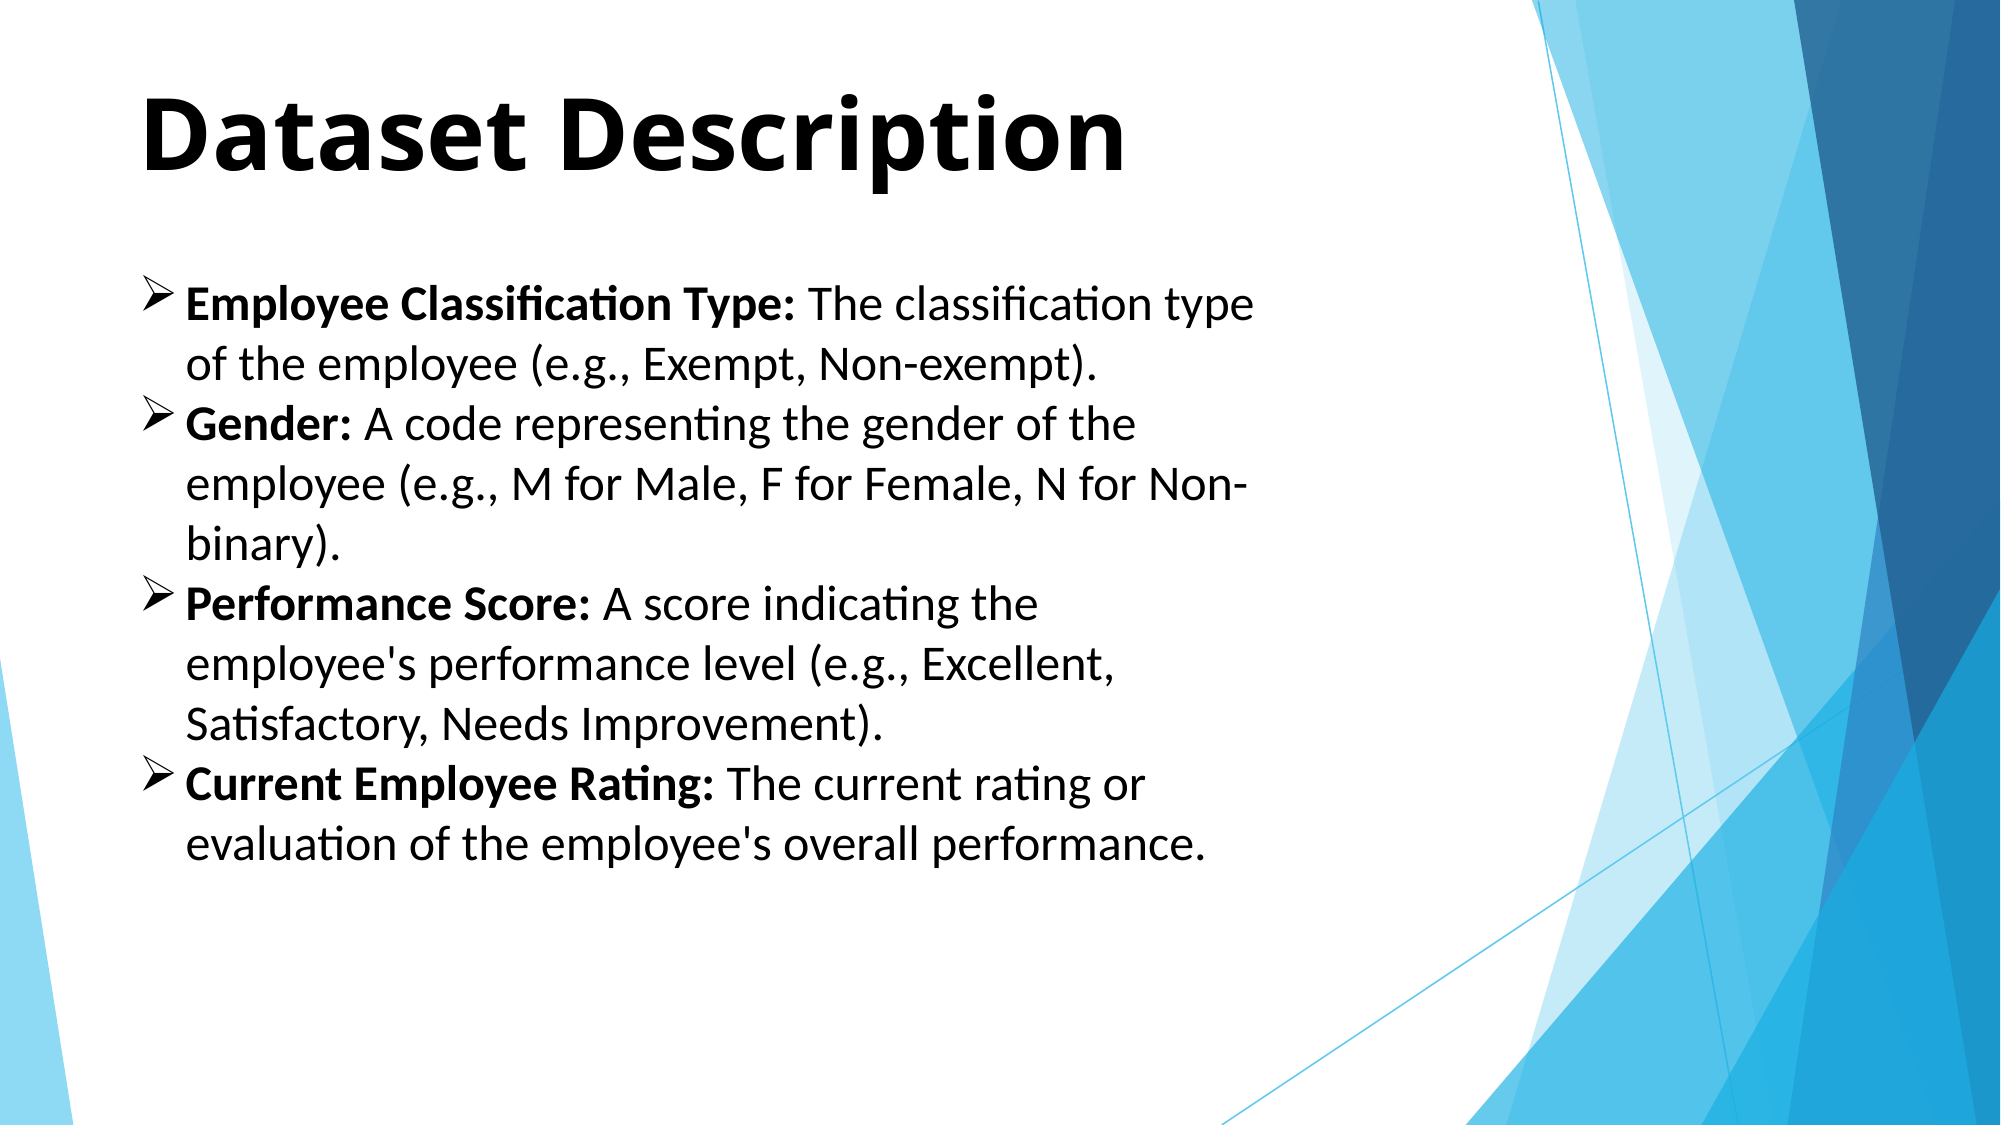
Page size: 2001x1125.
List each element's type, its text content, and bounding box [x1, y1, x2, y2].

title Dataset Description [123, 62, 1877, 189]
text_box Employee Classification Type: The classification type of the employee (e.g., Exempt, Non-exempt). Gender: A code representing the gender of the employee (e.g., M for Male, F for Female, N for Non-binary). Performance Score: A score indicating the employee's performance level (e.g., Excellent, Satisfactory, Needs Improvement). Current Employee Rating: The current rating or evaluation of the employee's overall performance. [123, 262, 1275, 998]
